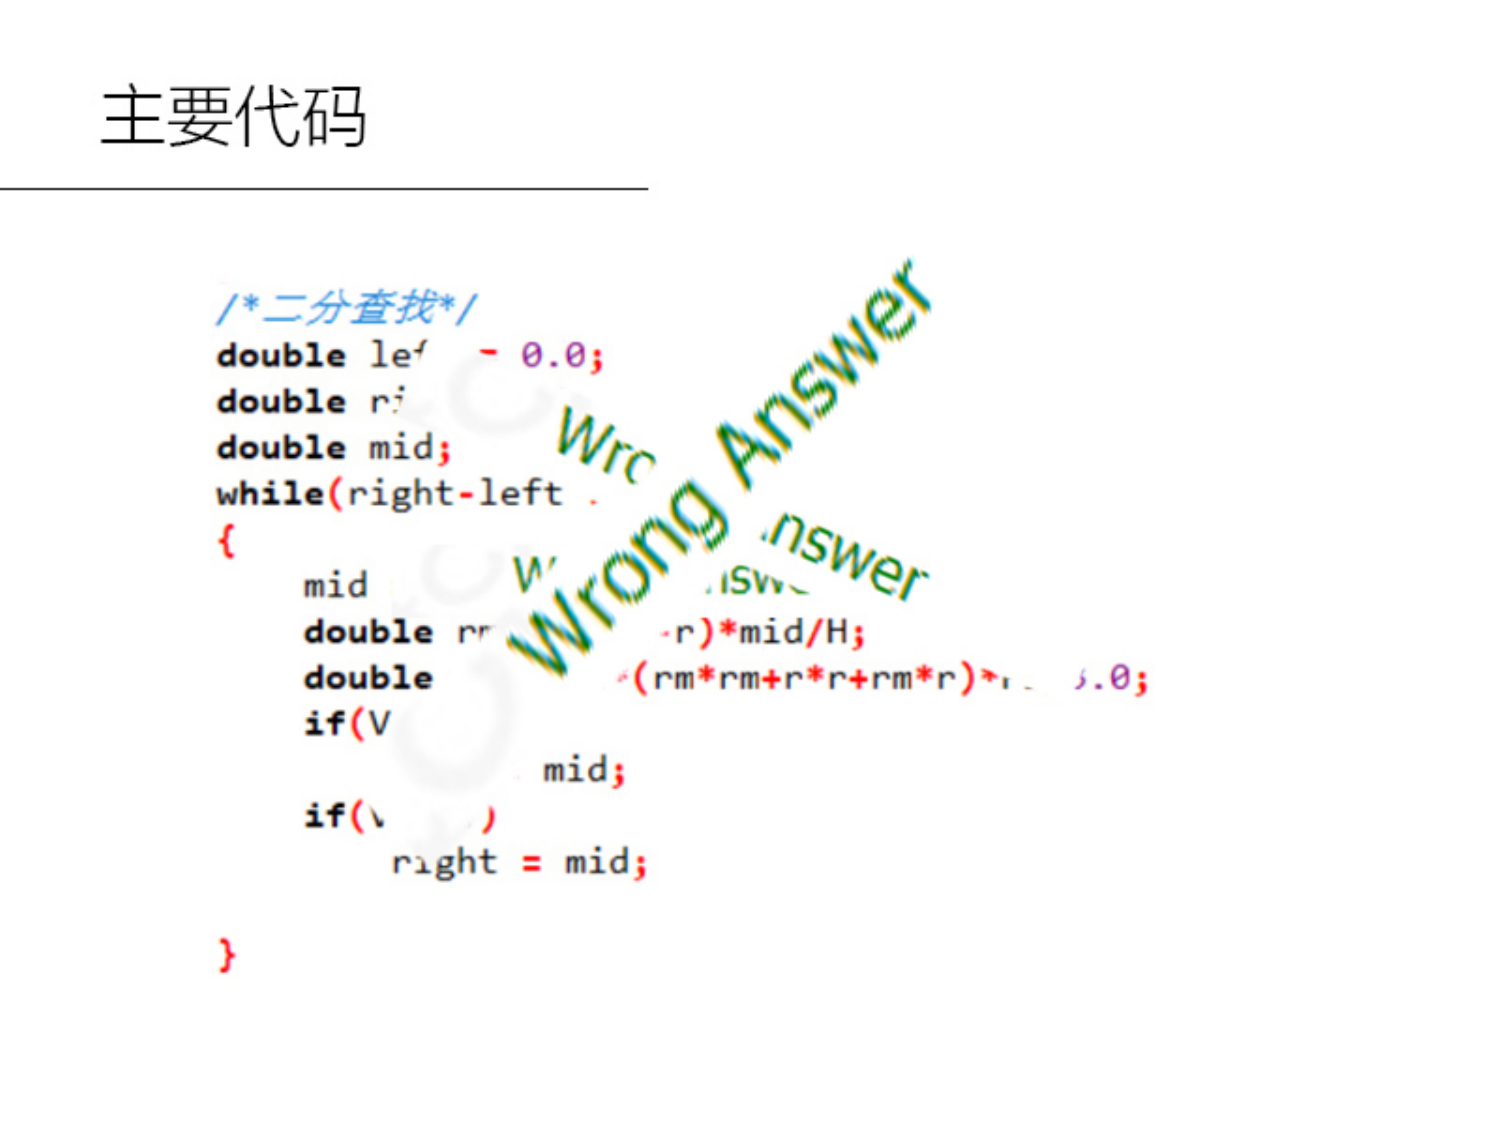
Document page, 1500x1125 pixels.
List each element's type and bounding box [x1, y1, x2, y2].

list [0, 0, 1500, 1125]
